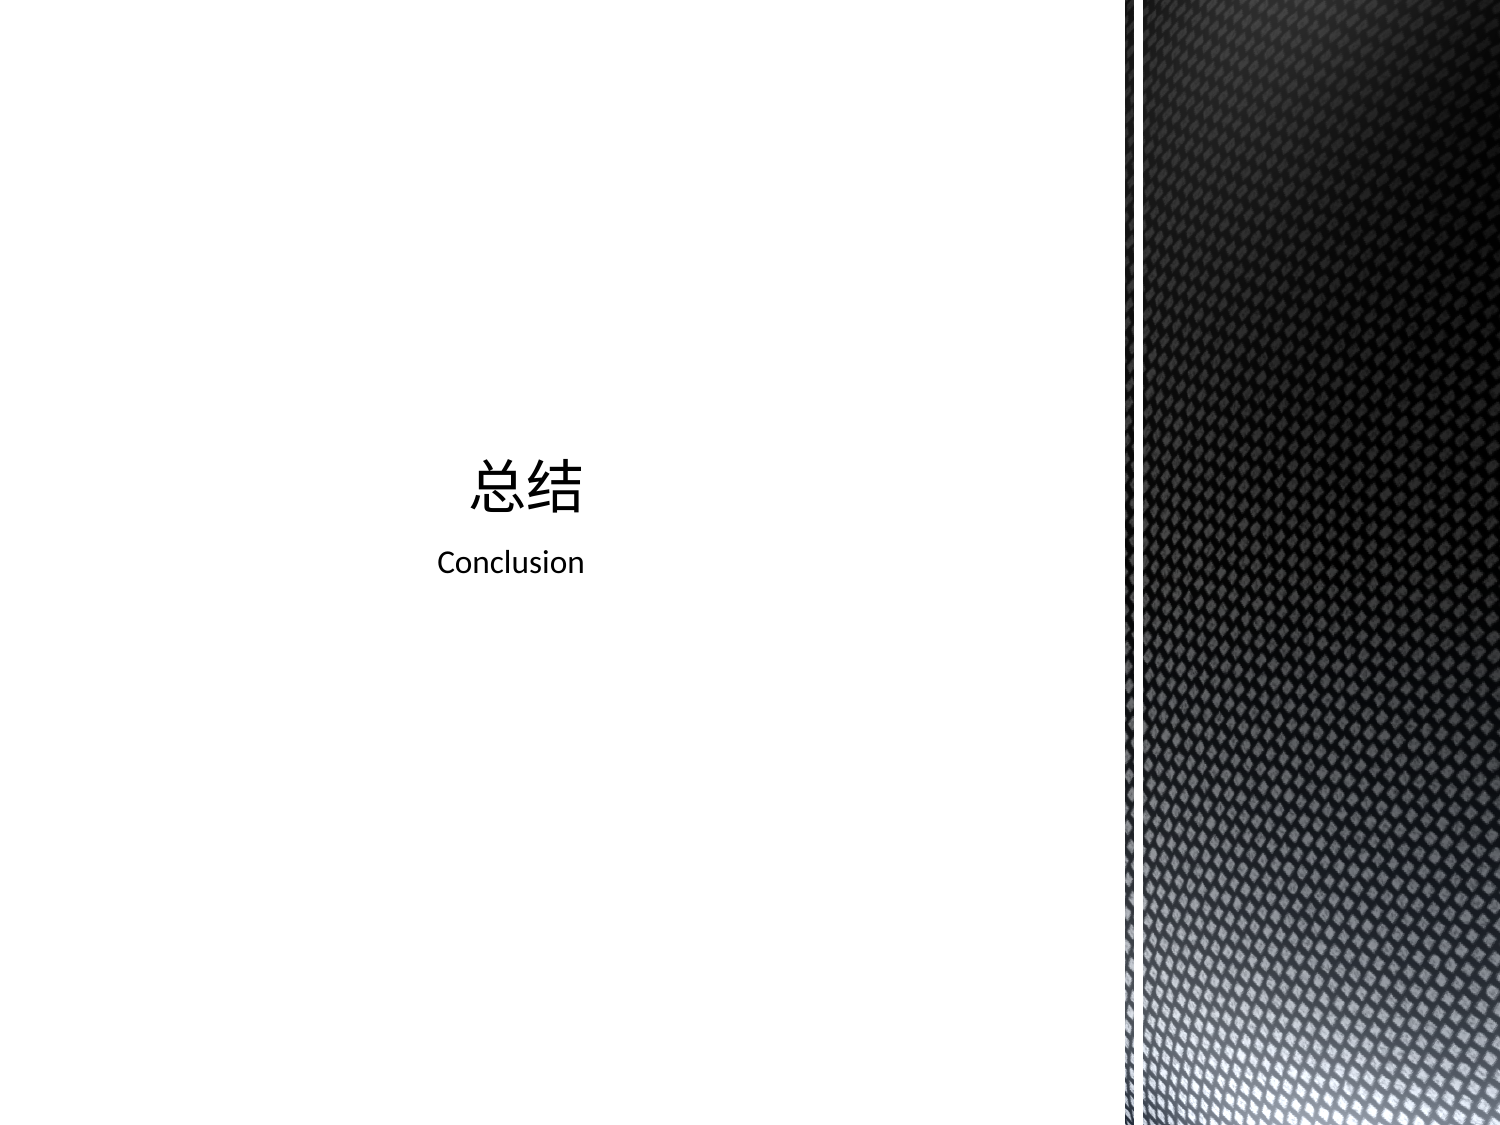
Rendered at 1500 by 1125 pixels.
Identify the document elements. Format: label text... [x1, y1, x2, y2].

picture [1125, 0, 1500, 1125]
title 总结 Conclusion [75, 299, 600, 588]
